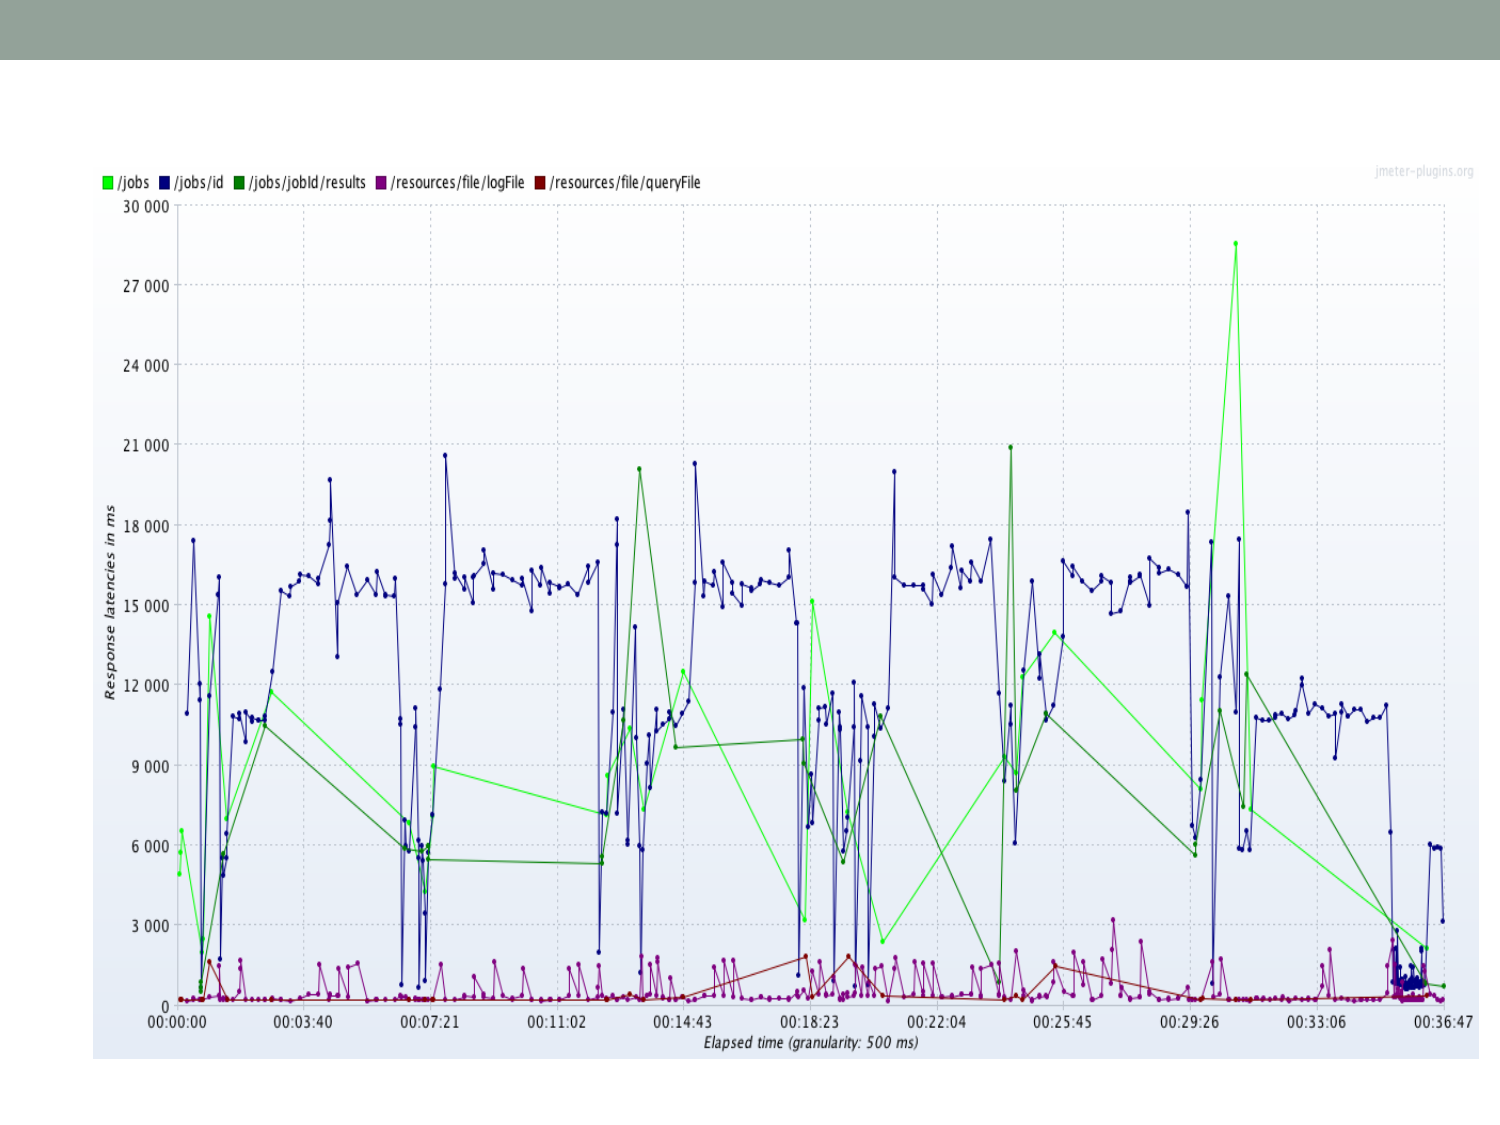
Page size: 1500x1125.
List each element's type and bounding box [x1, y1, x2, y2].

picture [92, 163, 1480, 1060]
